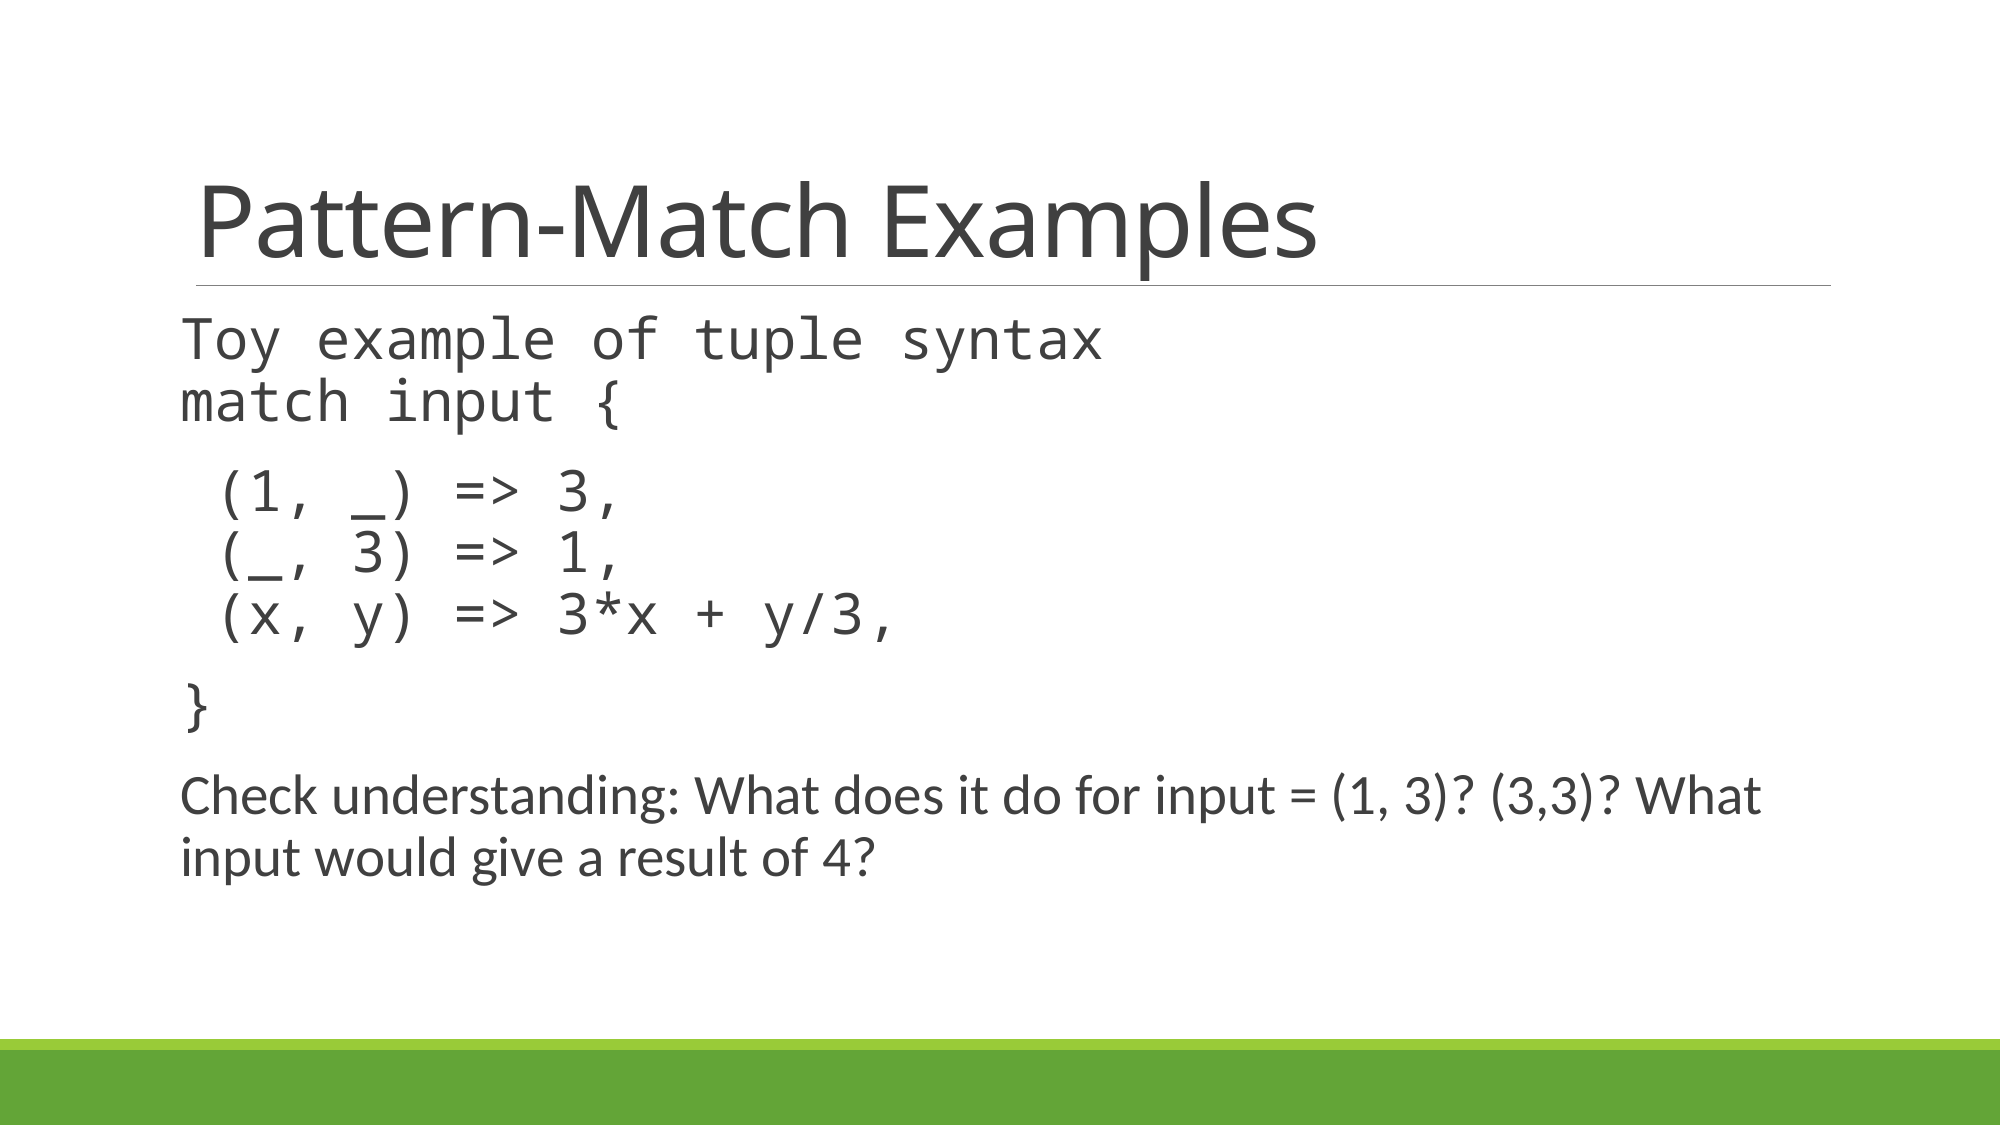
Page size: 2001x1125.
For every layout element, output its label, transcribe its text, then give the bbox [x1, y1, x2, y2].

title Pattern-Match Examples [180, 47, 1830, 285]
list Toy example of tuple syntax match input { (1, _) => 3, (_, 3) => 1, (x, y) => 3*x + y/3, } Check understanding: What does it do for input = (1, 3)? (3,3)? What input would give a result of 4? [180, 302, 1830, 963]
